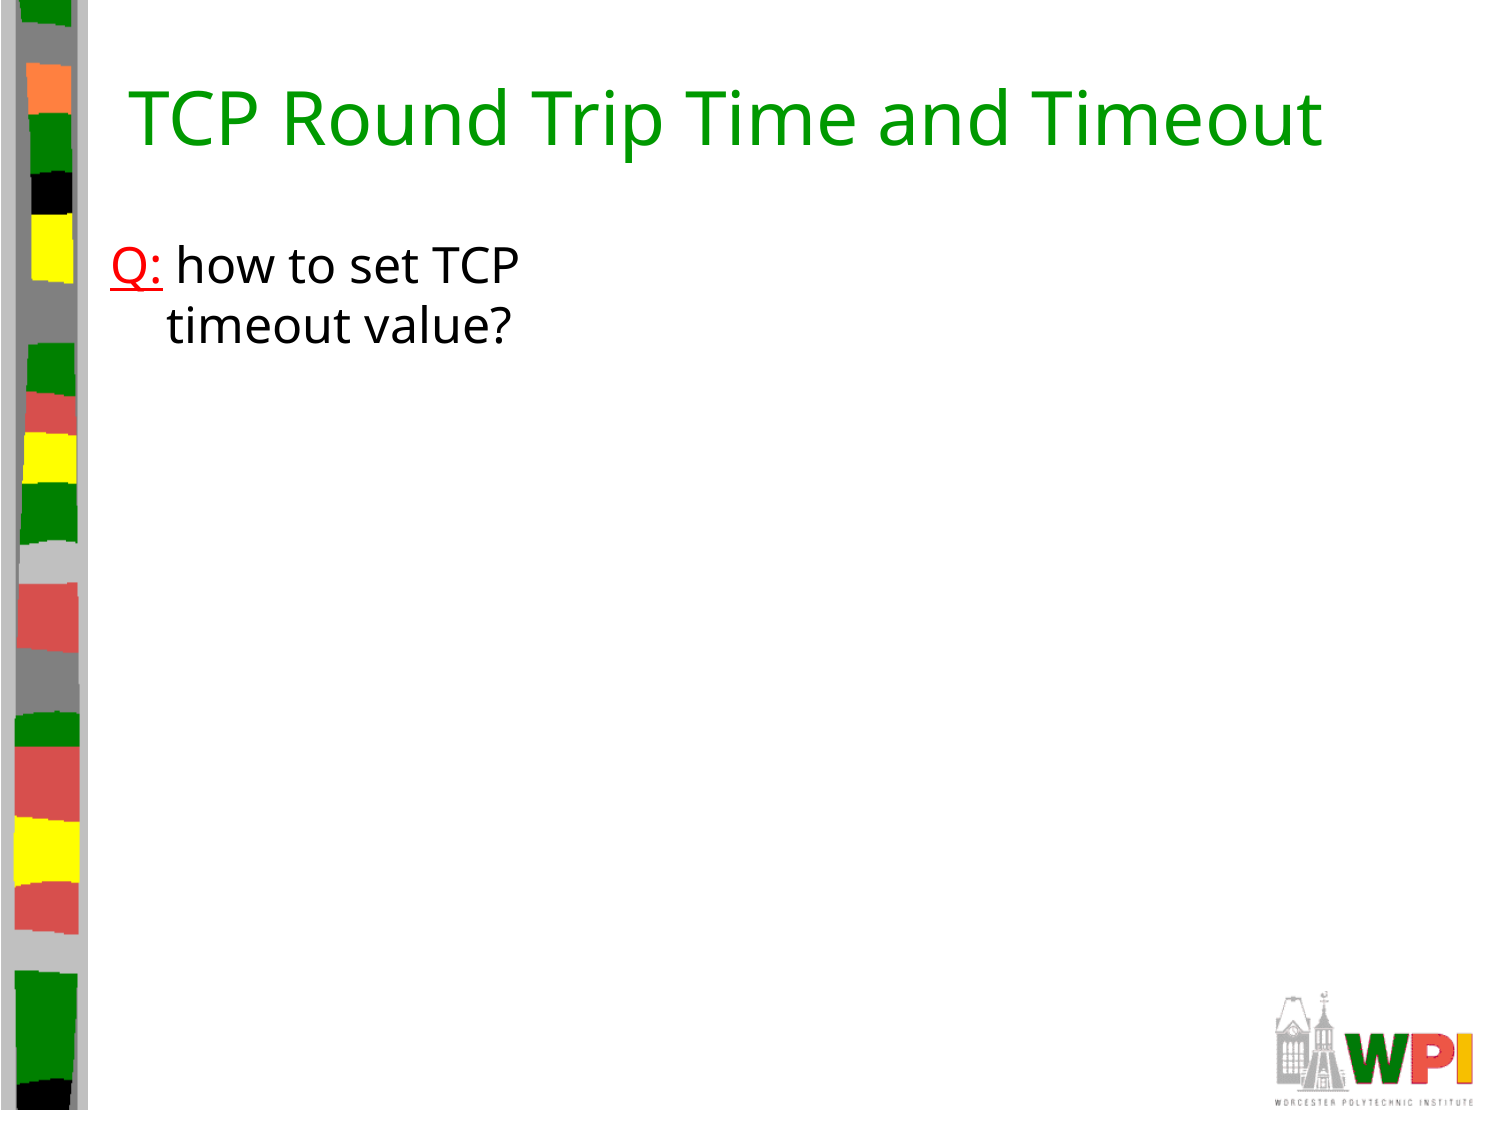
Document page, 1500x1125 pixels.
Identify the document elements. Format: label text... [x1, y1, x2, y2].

list Q: how to set TCP timeout value? [95, 226, 651, 990]
picture [1275, 991, 1475, 1107]
title TCP Round Trip Time and Timeout [88, 21, 1365, 210]
